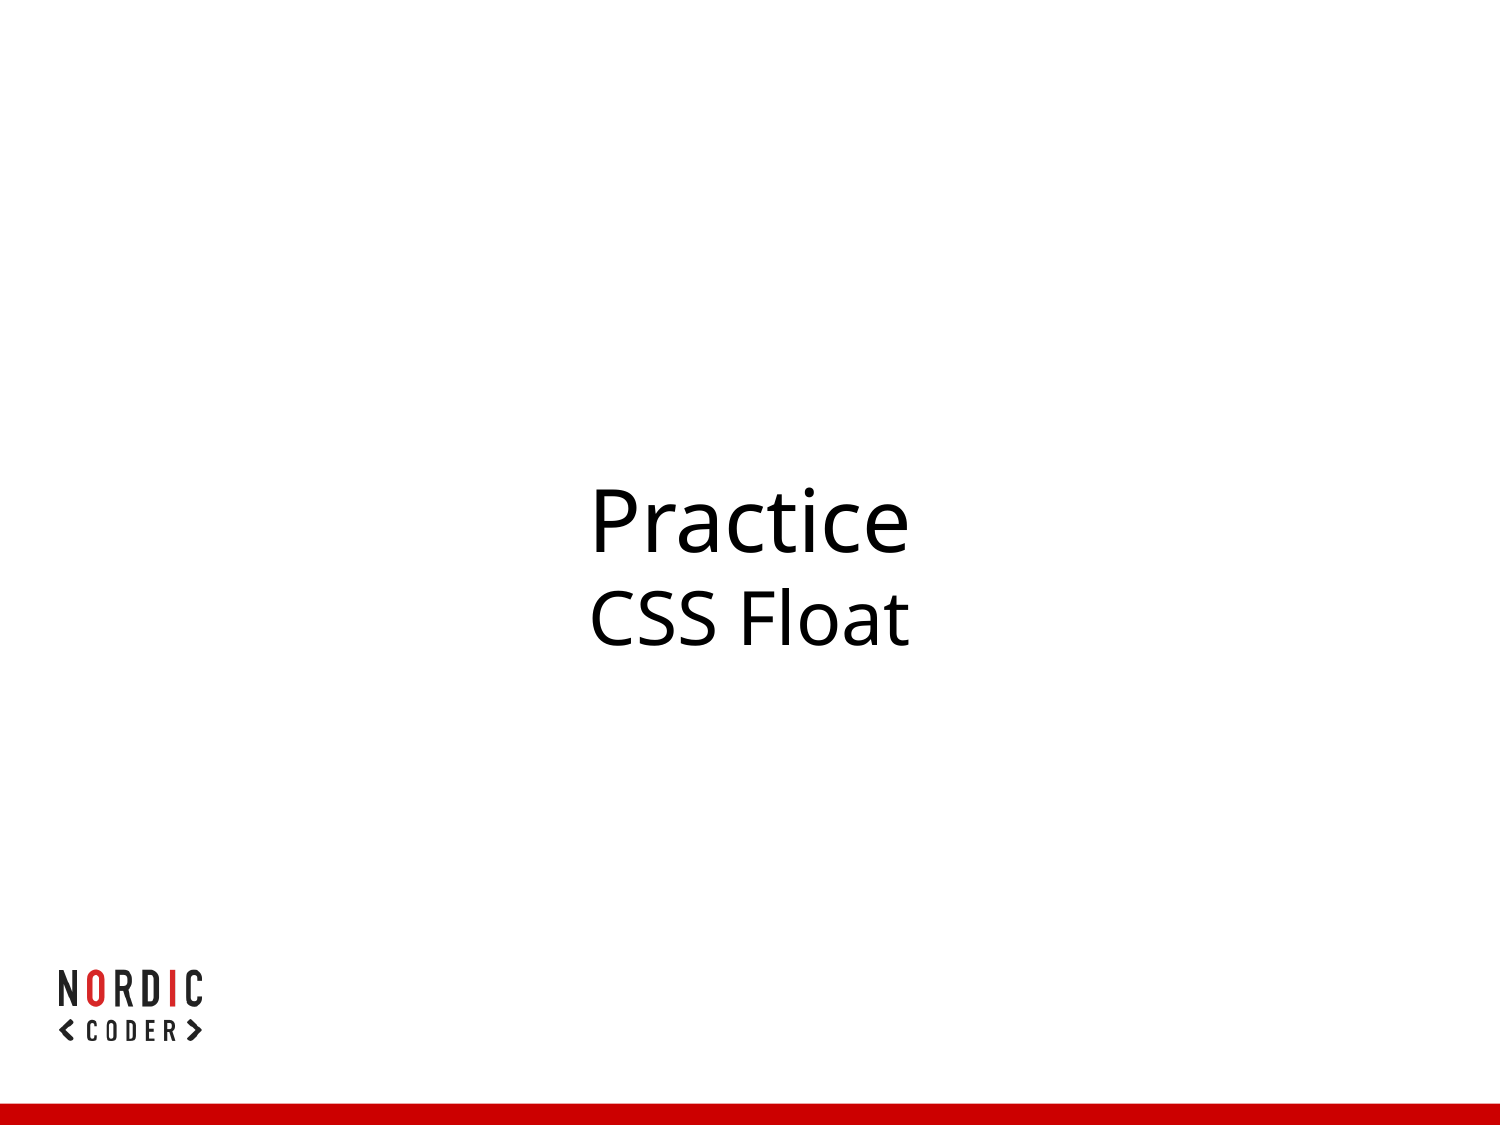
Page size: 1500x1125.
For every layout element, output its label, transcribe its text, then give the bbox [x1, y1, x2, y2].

title Practice CSS Float [50, 284, 1450, 841]
picture [50, 968, 209, 1041]
